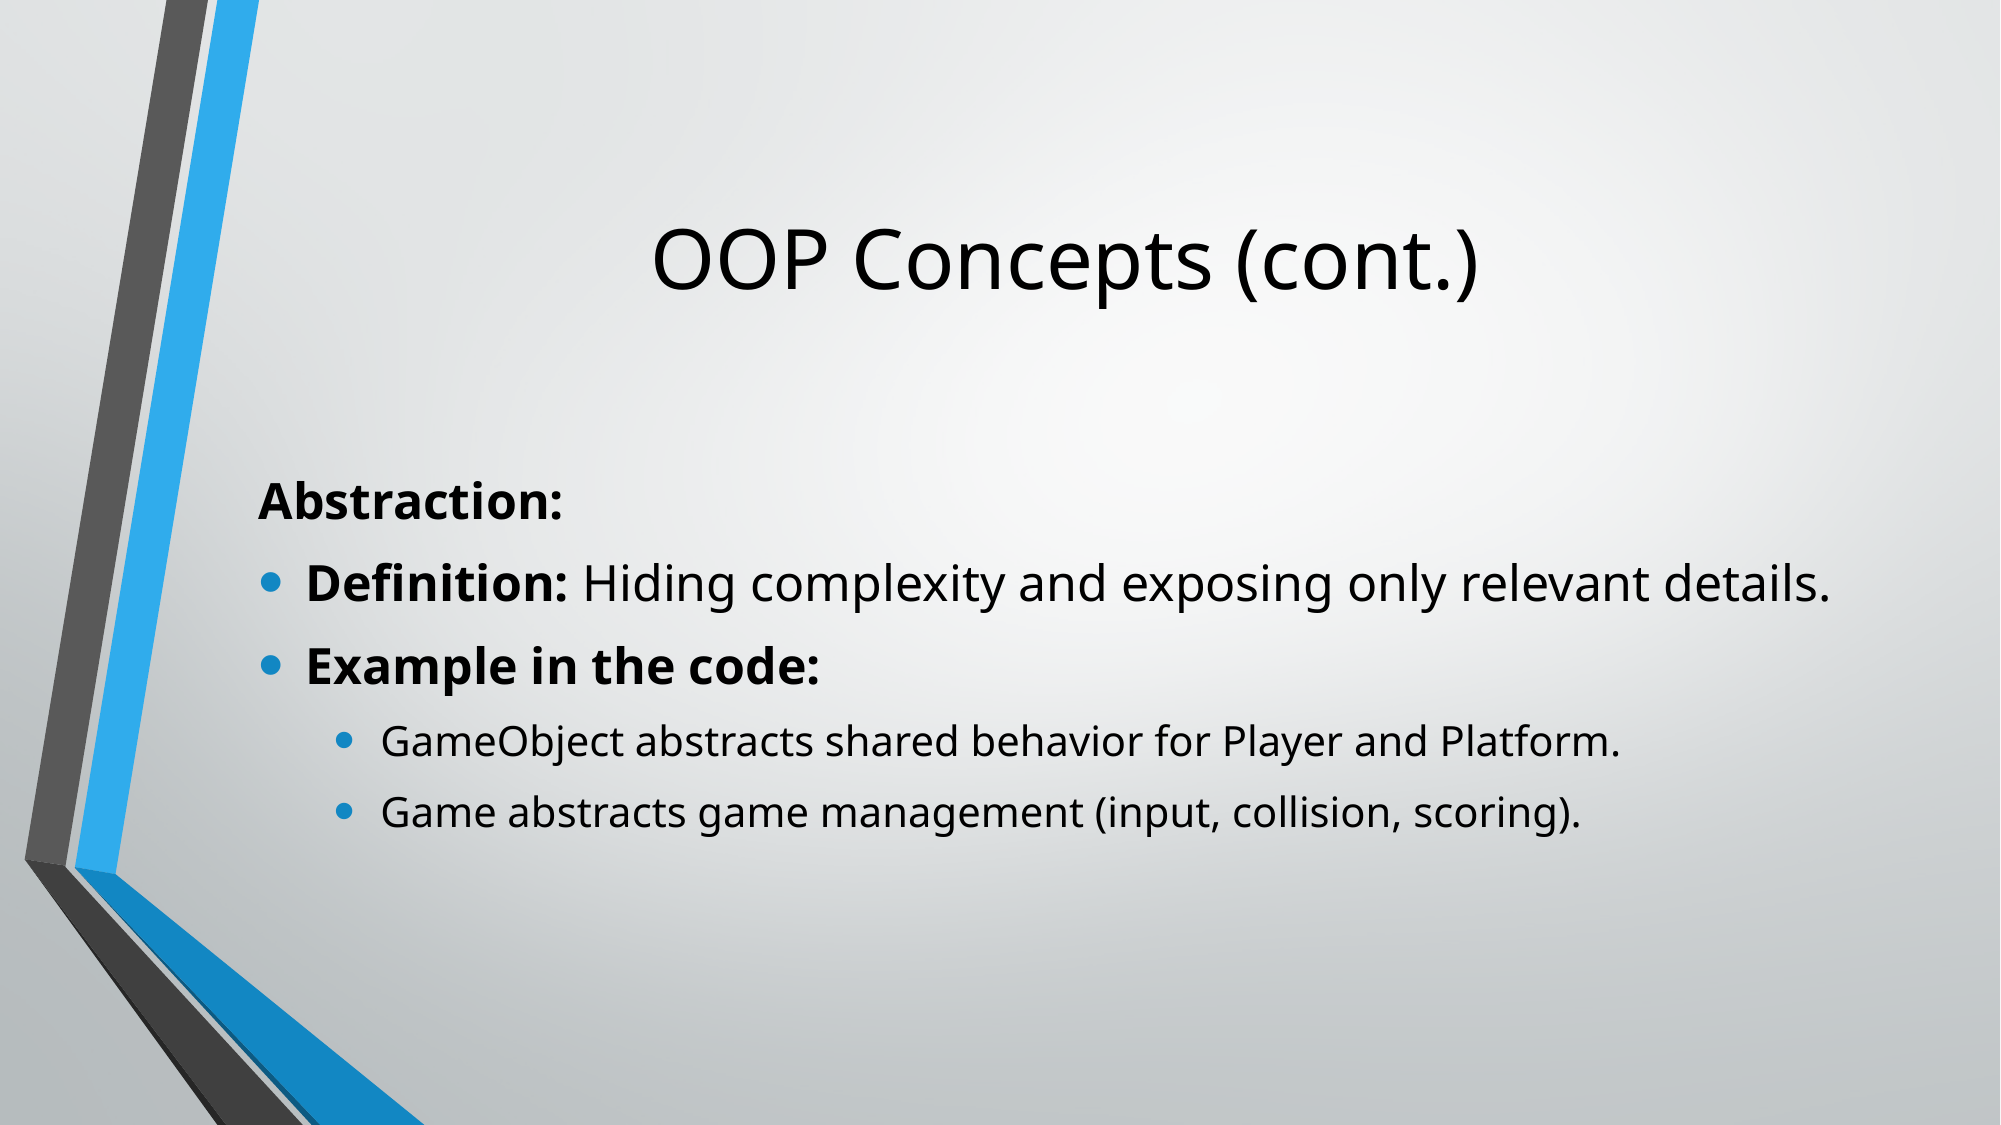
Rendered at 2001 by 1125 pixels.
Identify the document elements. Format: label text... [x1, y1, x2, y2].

title OOP Concepts (cont.) [243, 112, 1887, 400]
list Abstraction: Definition: Hiding complexity and exposing only relevant details. Example in the code: GameObject abstracts shared behavior for Player and Platform. Game abstracts game management (input, collision, scoring). [243, 437, 1887, 950]
